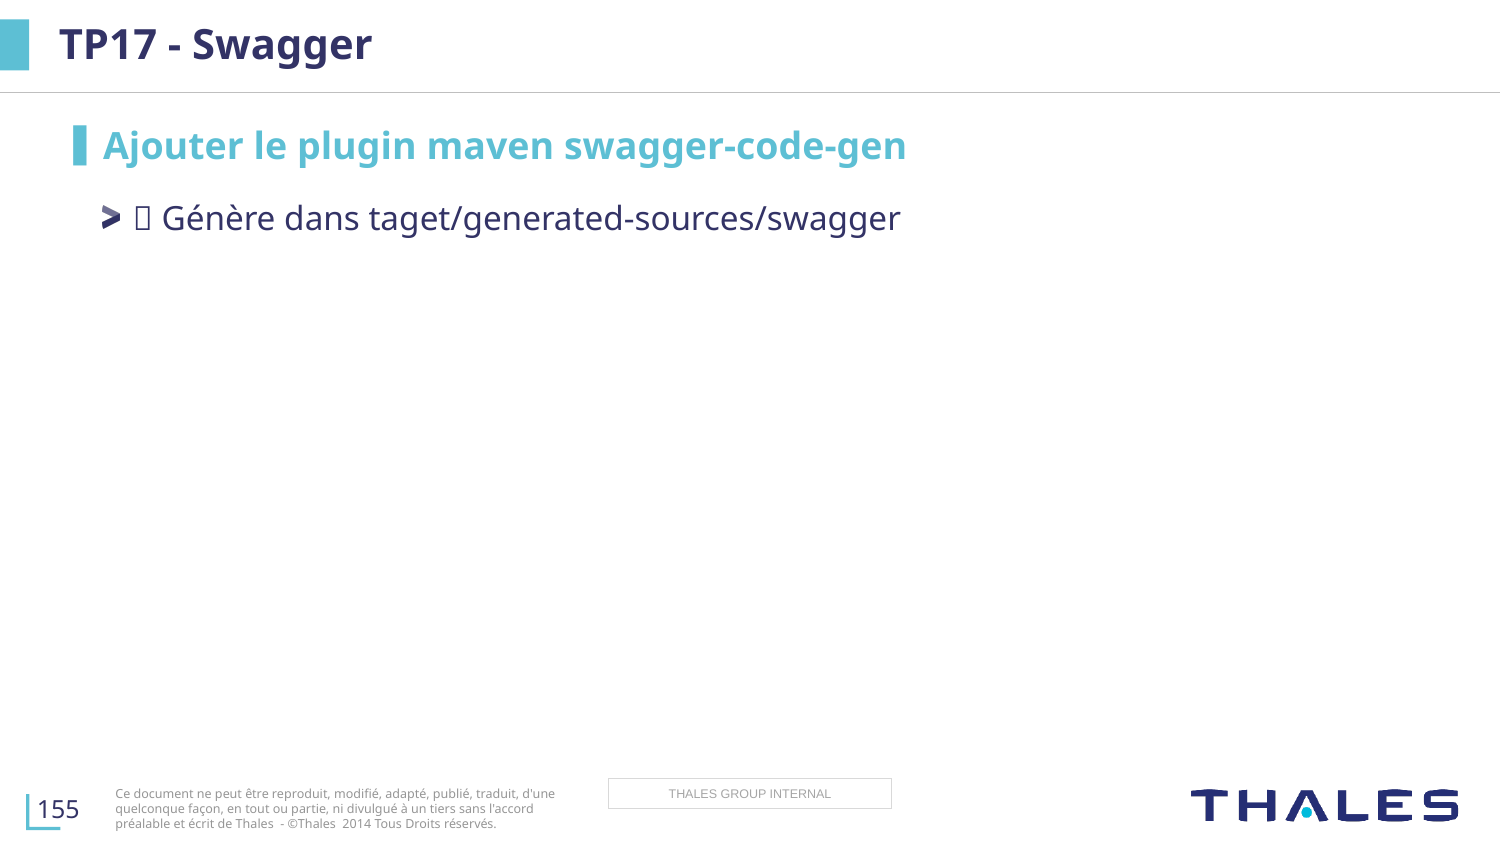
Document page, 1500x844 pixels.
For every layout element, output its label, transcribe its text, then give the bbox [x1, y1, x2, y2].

title TP17 - Swagger [43, 0, 1467, 93]
picture [102, 205, 120, 229]
picture [1183, 778, 1467, 833]
list Ajouter le plugin maven swagger-code-gen  Génère dans taget/generated-sources/swagger [29, 114, 1467, 760]
